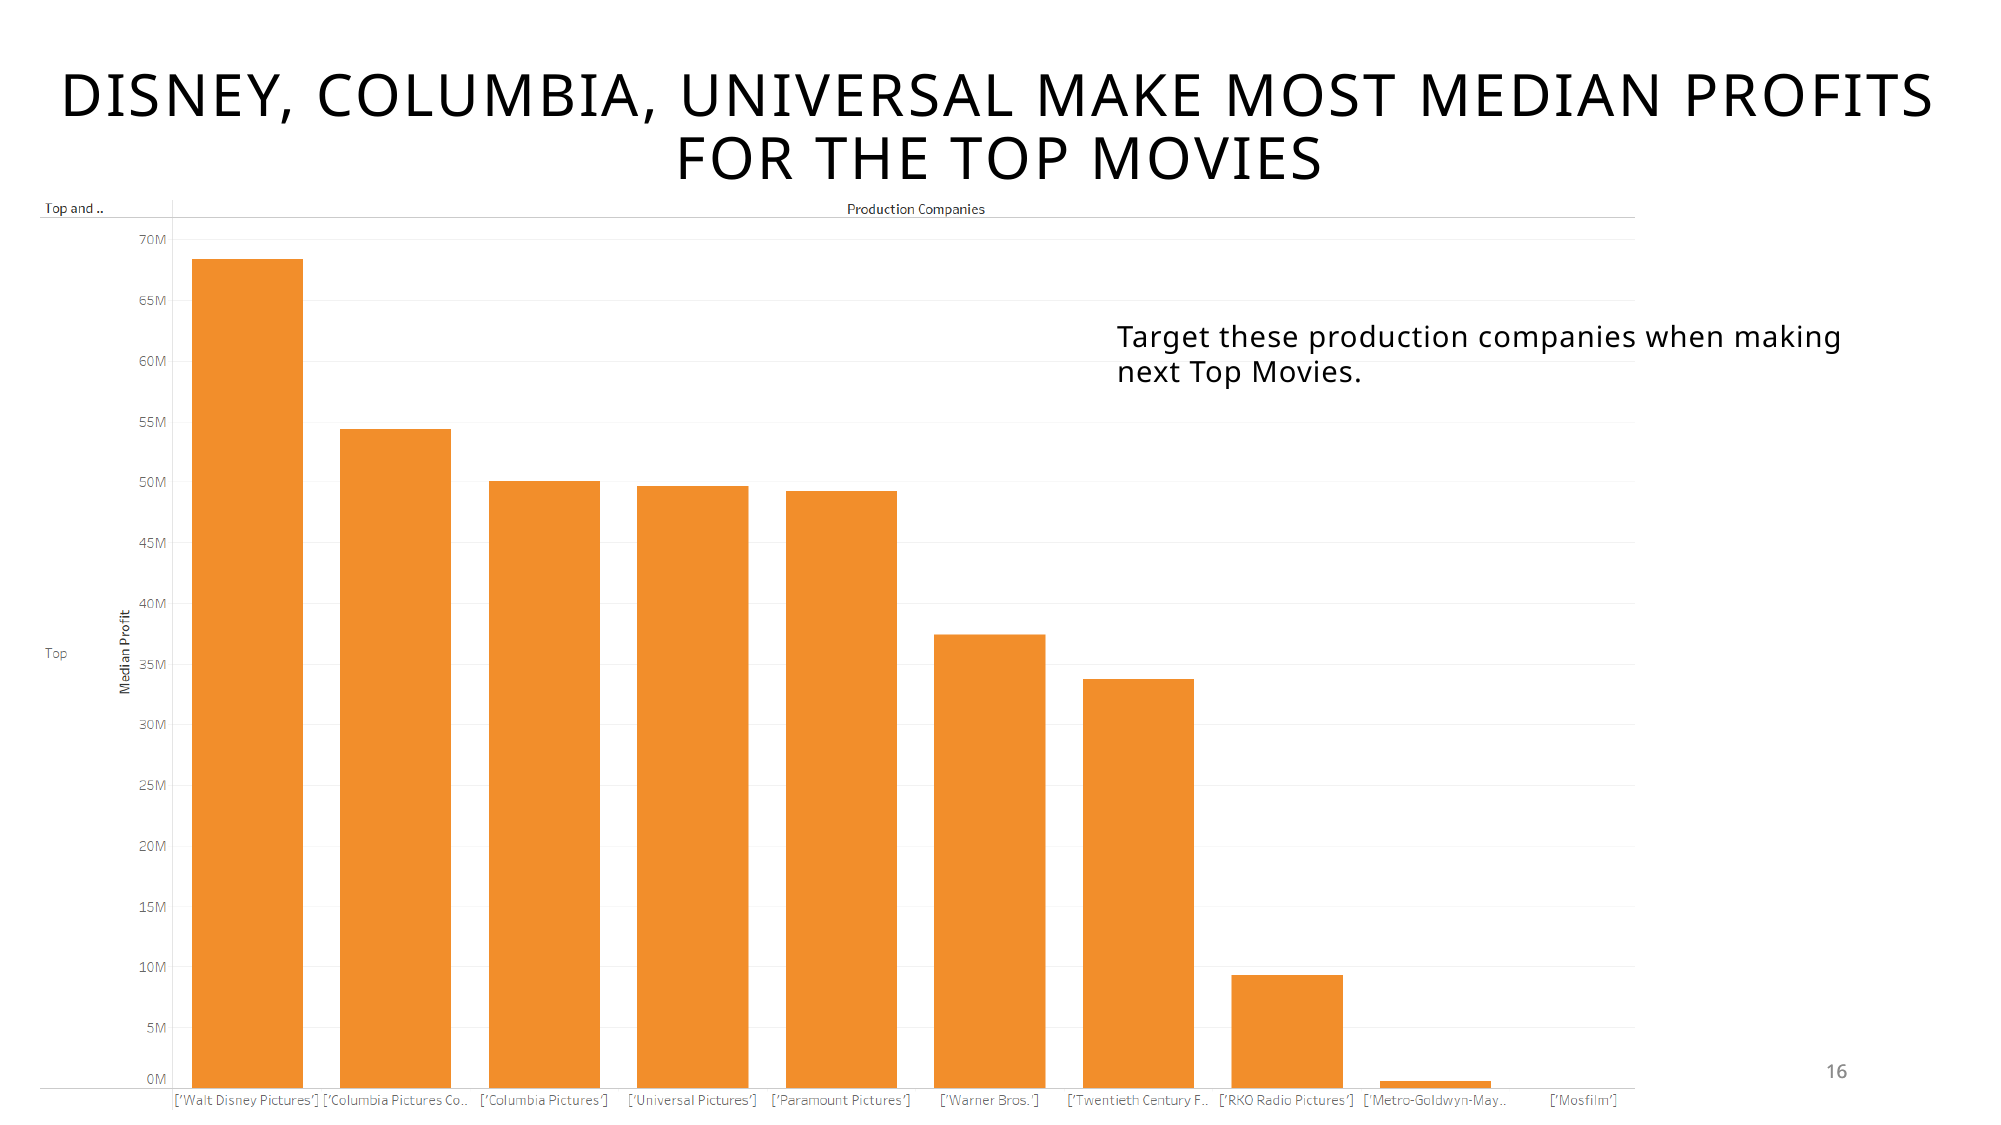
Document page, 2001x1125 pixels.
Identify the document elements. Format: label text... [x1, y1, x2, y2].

title Disney, Columbia, Universal make most median profits for the Top Movies [0, 0, 2000, 200]
picture [40, 190, 1635, 1125]
text_box Target these production companies when making next Top Movies. [1635, 311, 1890, 622]
text_box 16 [1635, 1042, 1863, 1103]
